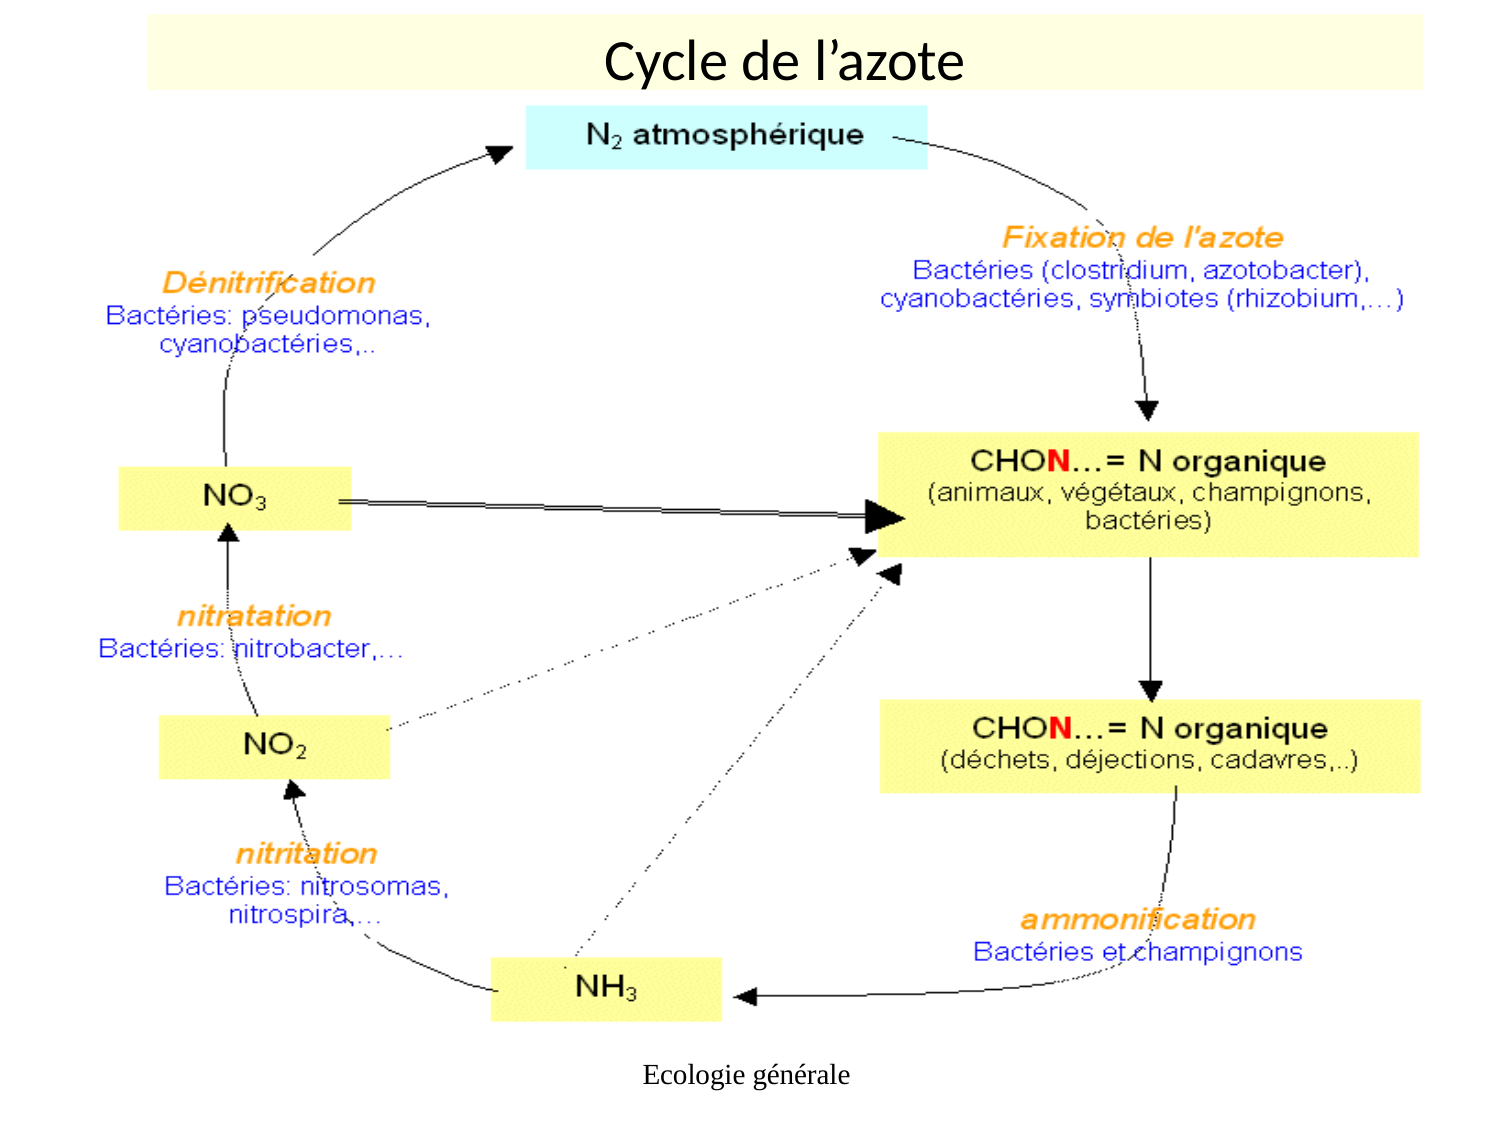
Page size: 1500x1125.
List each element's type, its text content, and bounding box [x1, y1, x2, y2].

picture [74, 90, 1447, 1051]
text_box Cycle de l’azote [147, 14, 1423, 89]
footer Ecologie générale [512, 1059, 988, 1103]
